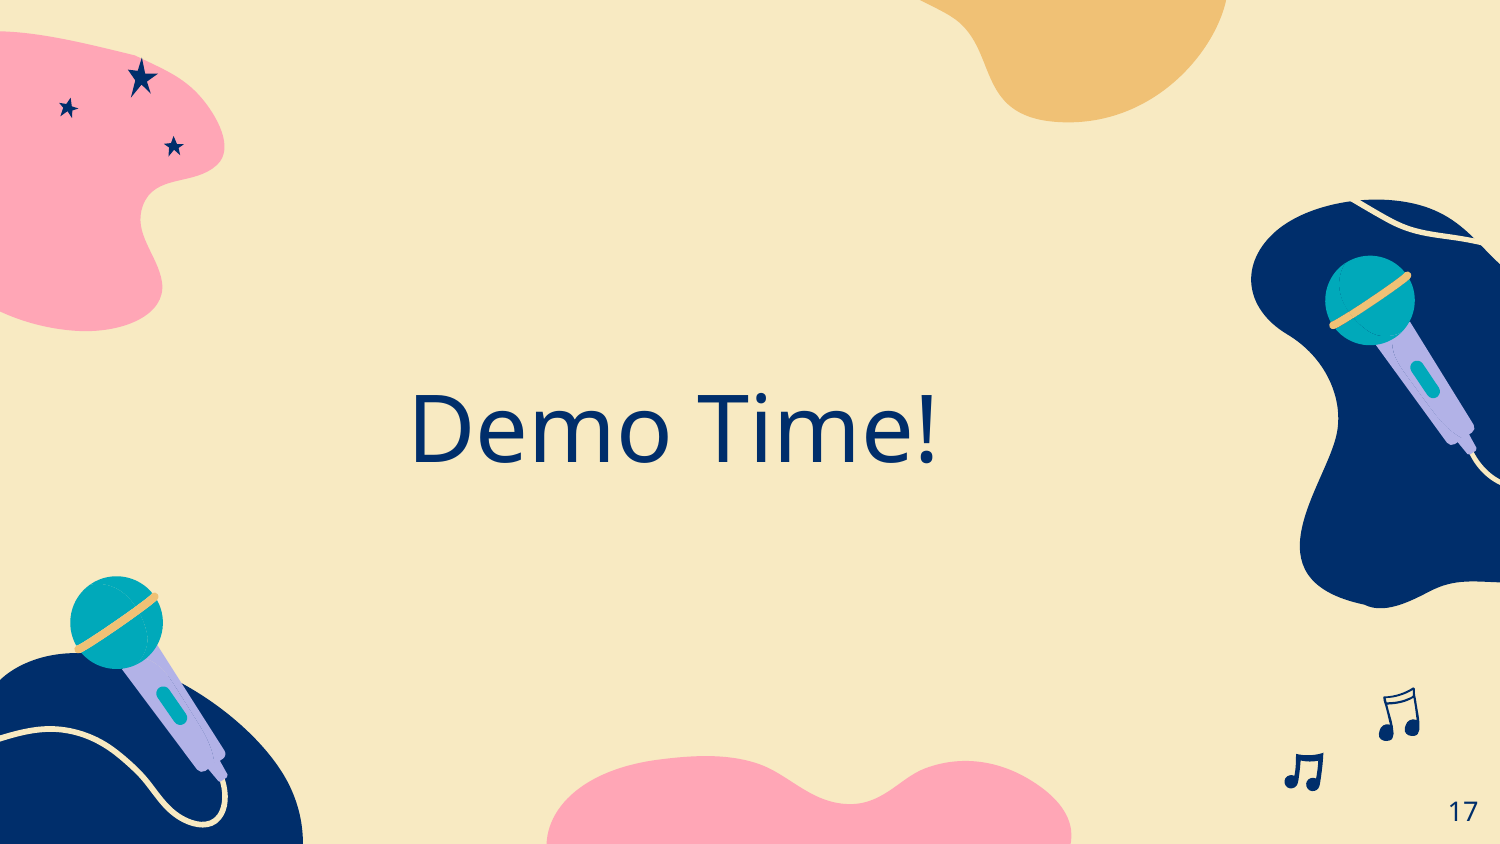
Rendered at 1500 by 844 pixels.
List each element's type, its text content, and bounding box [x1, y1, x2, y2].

slide_number ‹#› [1403, 779, 1494, 844]
title Demo Time! [392, 347, 1108, 497]
